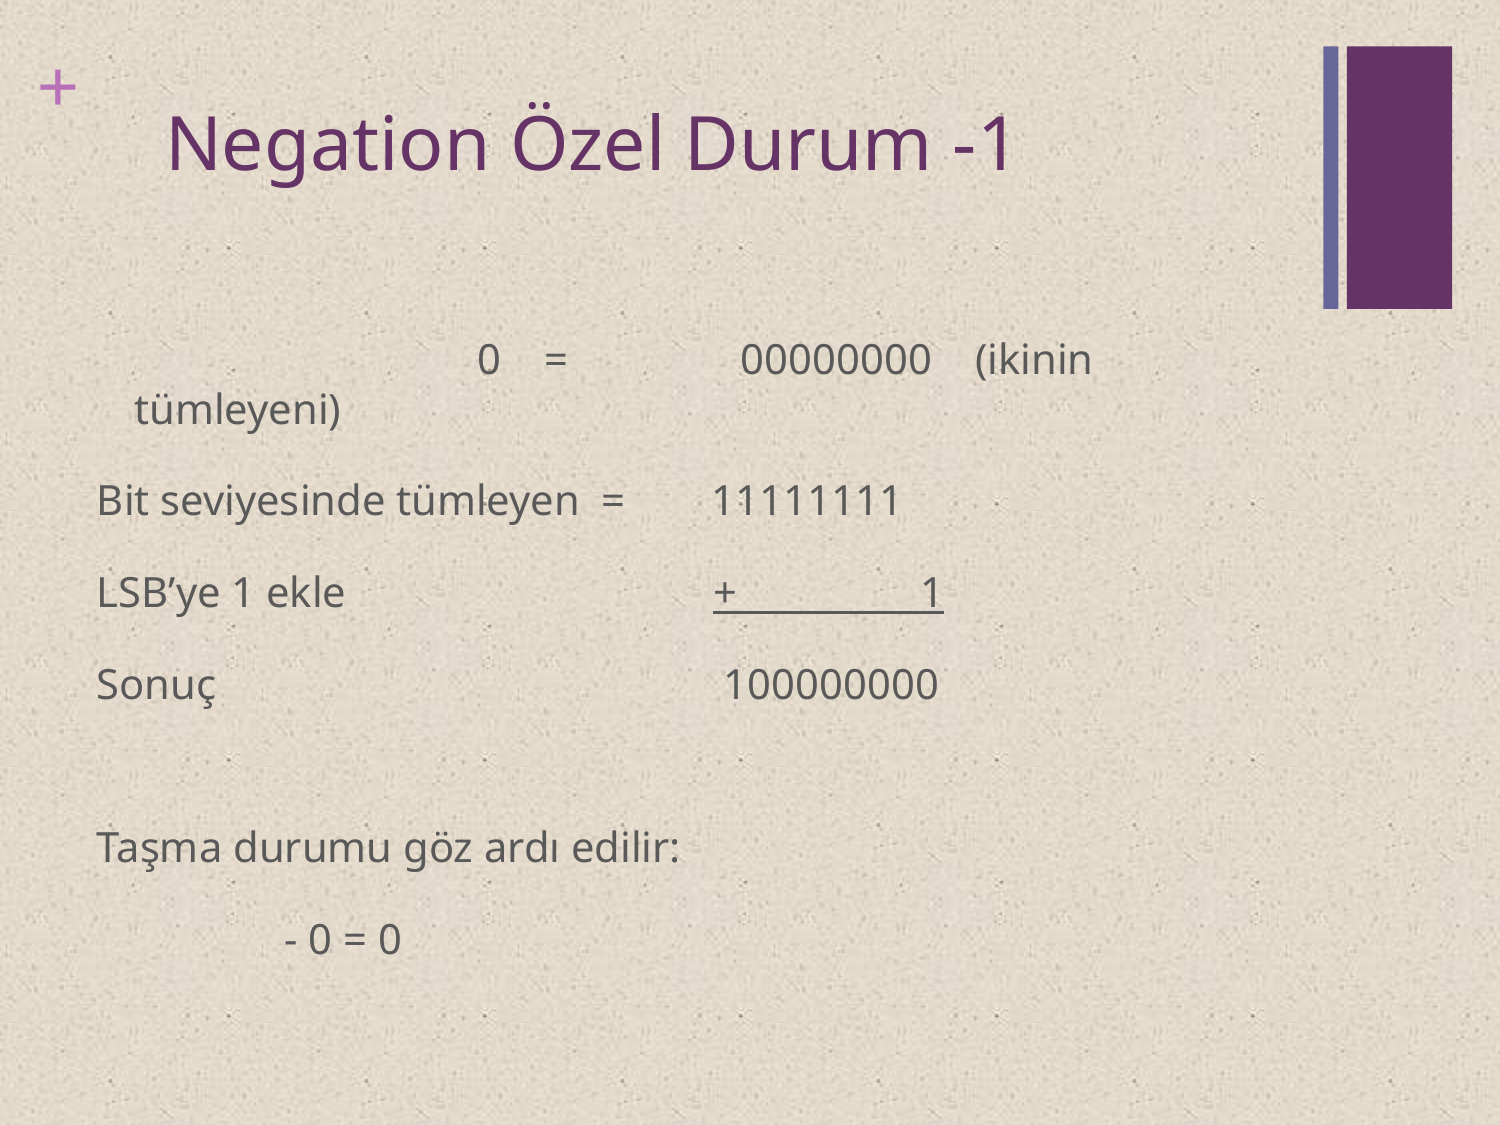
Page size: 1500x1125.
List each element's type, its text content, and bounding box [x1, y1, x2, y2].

title Negation Özel Durum -1 [150, 87, 1390, 271]
list 0 = 00000000 (ikinin tümleyeni) Bit seviyesinde tümleyen = 11111111 LSB’ye 1 ekle + 1 Sonuç 100000000 Taşma durumu göz ardı edilir: - 0 = 0 [81, 324, 1322, 1005]
picture [0, 0, 1500, 1125]
